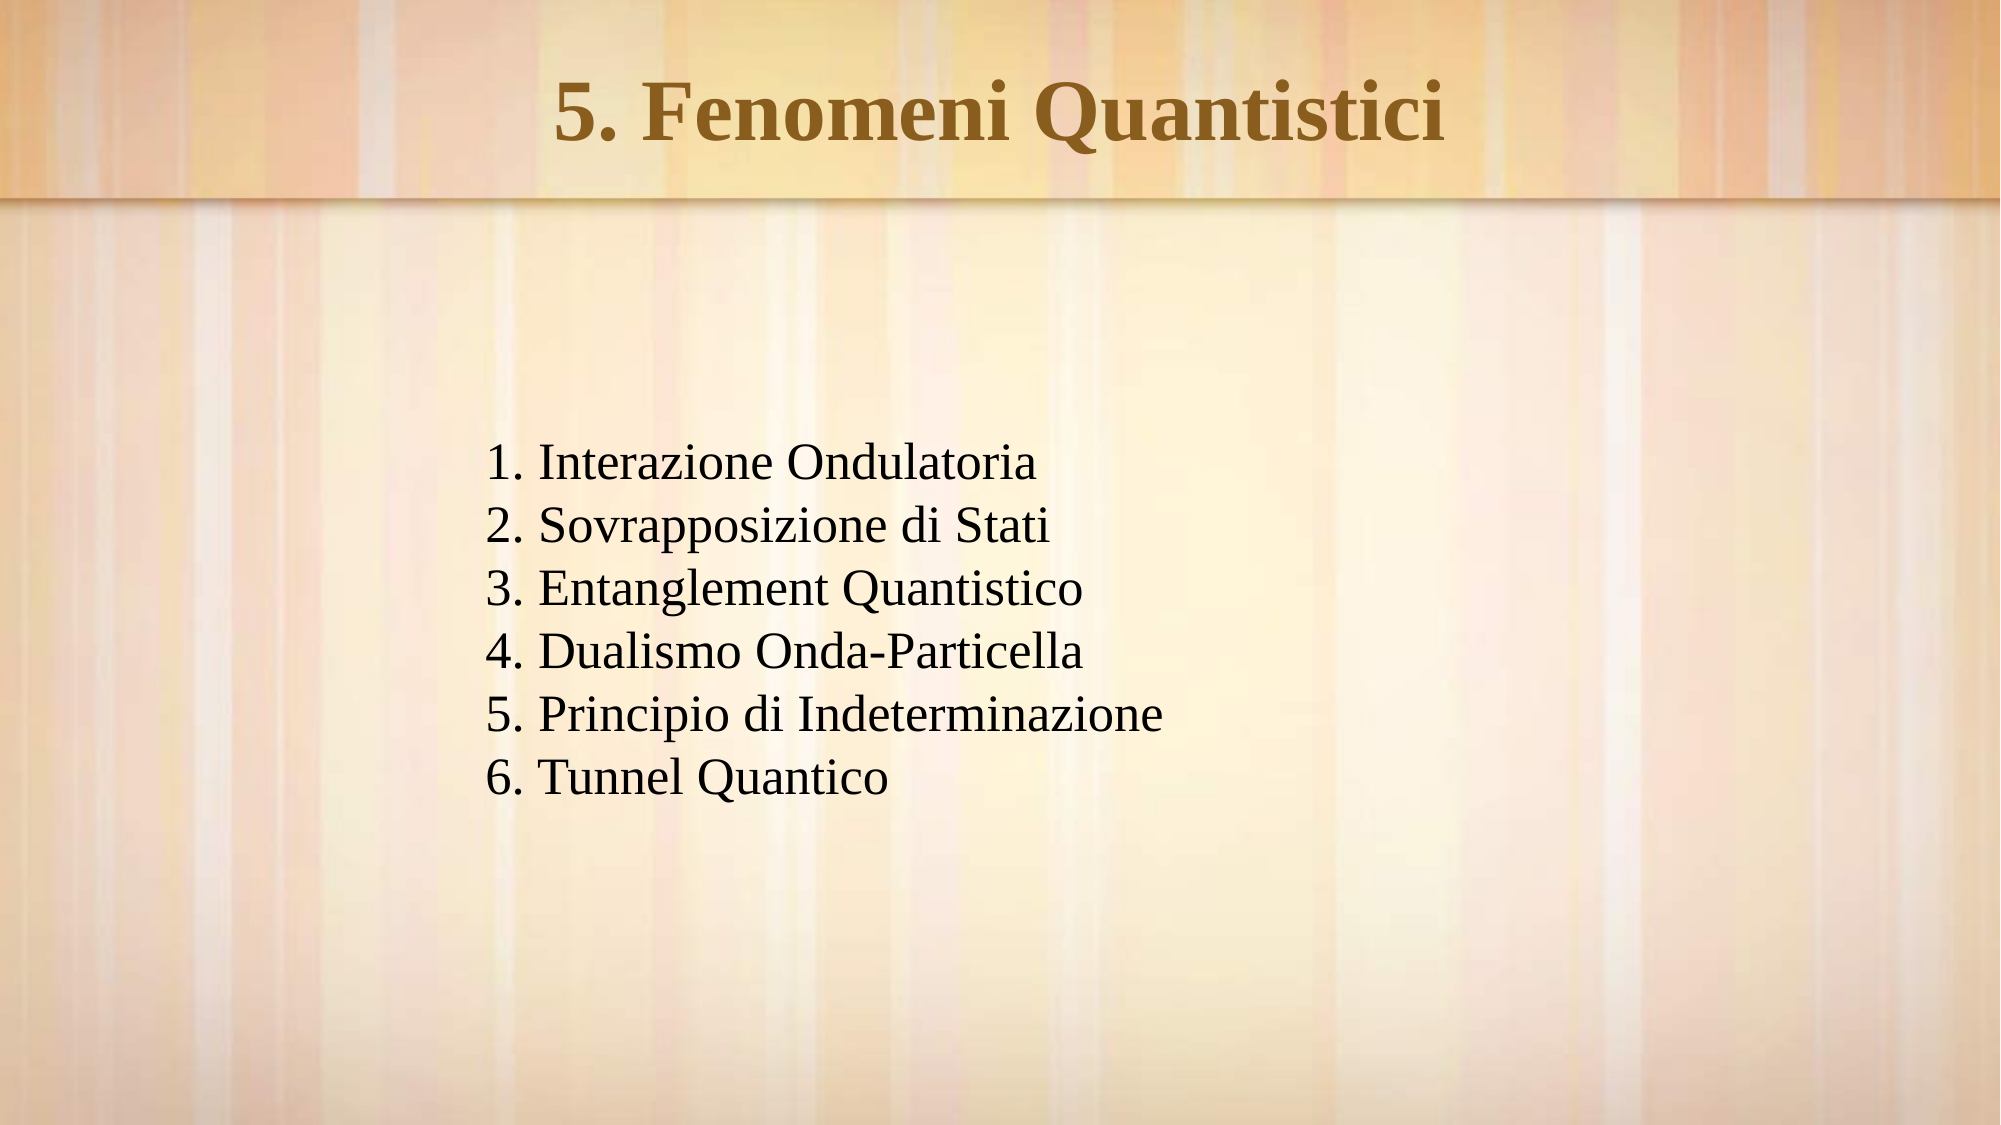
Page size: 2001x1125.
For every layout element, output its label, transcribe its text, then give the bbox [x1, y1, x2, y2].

picture [0, 0, 2001, 1125]
text_box 1. Interazione Ondulatoria 2. Sovrapposizione di Stati 3. Entanglement Quantistico 4. Dualismo Onda-Particella 5. Principio di Indeterminazione 6. Tunnel Quantico [470, 374, 1180, 813]
title 5. Fenomeni Quantistici [151, 19, 1849, 192]
